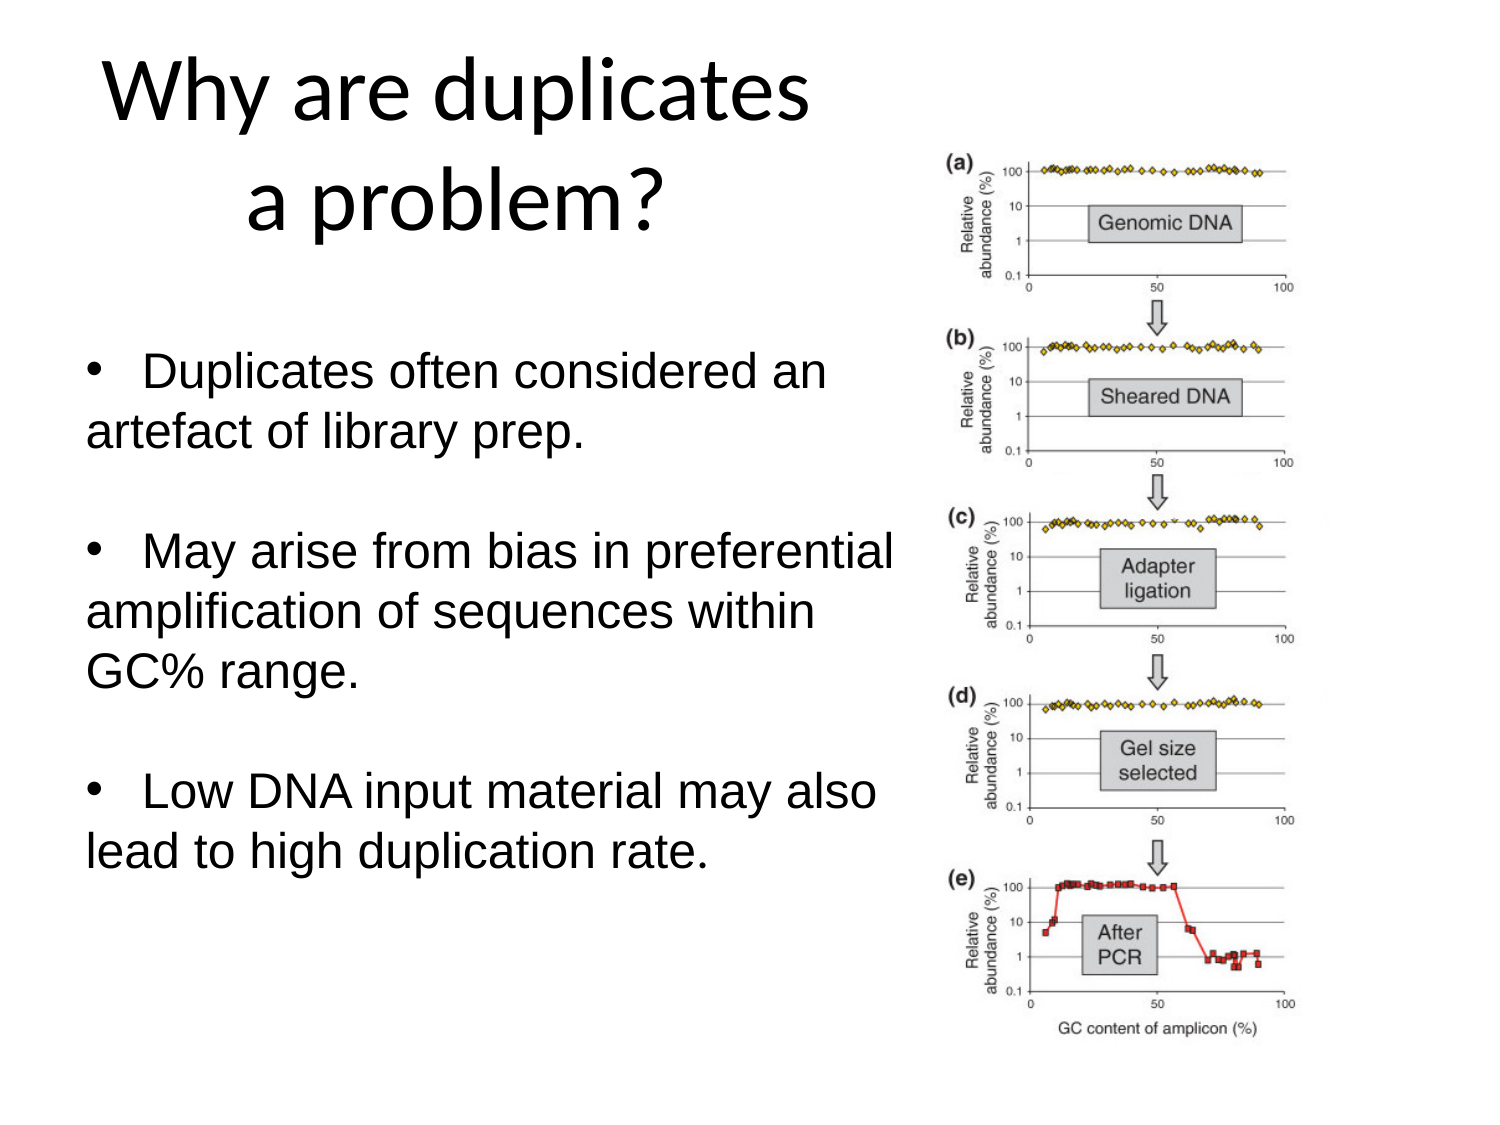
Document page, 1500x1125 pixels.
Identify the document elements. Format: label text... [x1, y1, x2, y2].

picture [755, 141, 1500, 1052]
text_box Why are duplicates a problem? [74, 45, 839, 233]
text_box Duplicates often considered an artefact of library prep. May arise from bias in preferential amplification of sequences within GC% range. Low DNA input material may also lead to high duplication rate. [70, 330, 672, 928]
